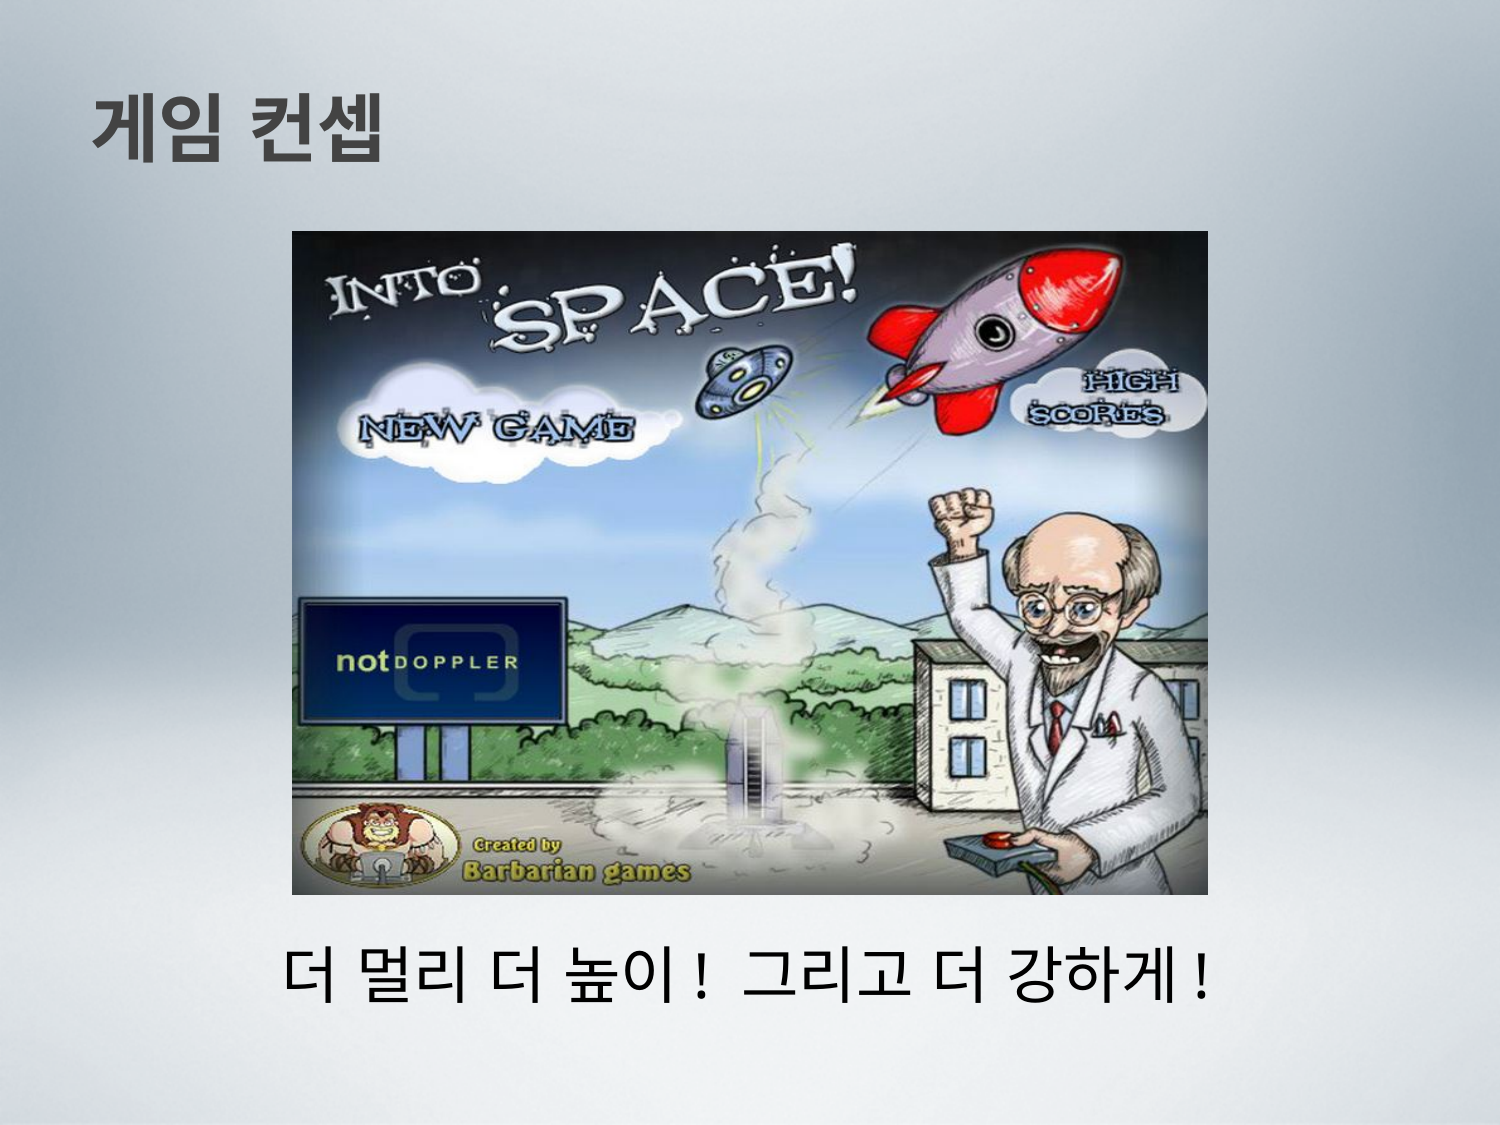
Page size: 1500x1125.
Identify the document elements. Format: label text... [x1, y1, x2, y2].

picture [291, 230, 1209, 896]
text_box 더 멀리 더 높이! 그리고 더 강하게! [266, 928, 1324, 1019]
title 게임 컨셉 [75, 50, 1425, 202]
